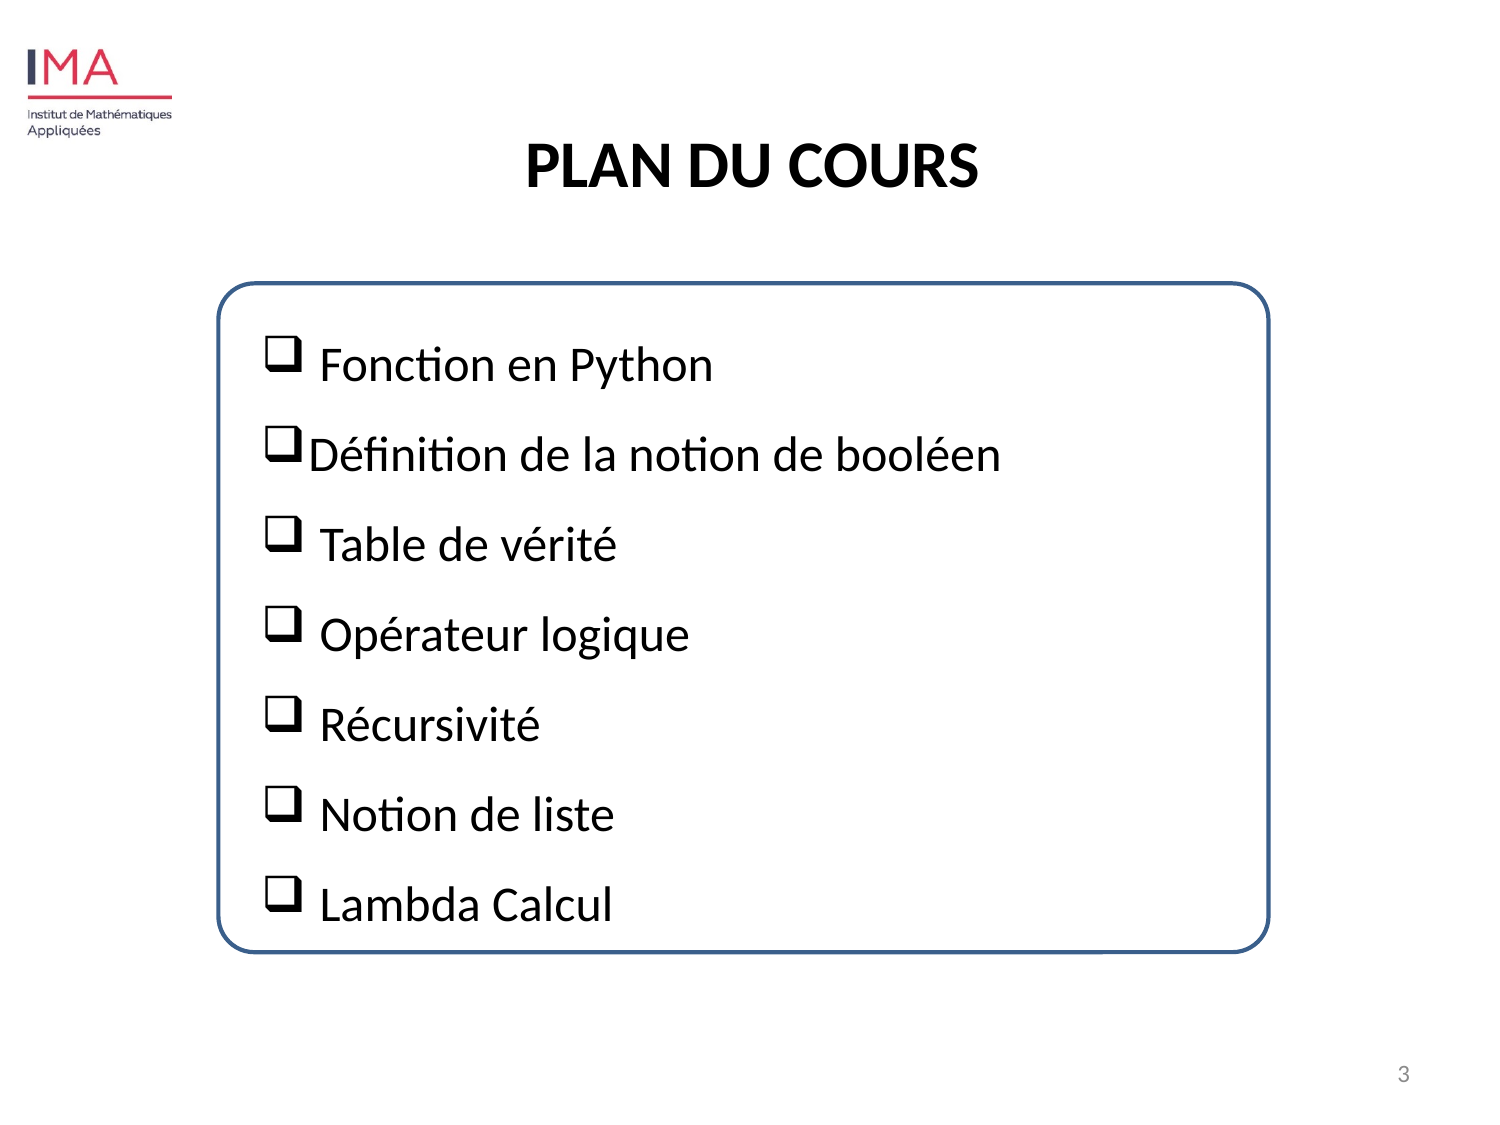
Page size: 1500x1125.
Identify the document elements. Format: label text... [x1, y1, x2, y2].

text_box [216, 281, 1271, 955]
slide_number 3 [1074, 1042, 1425, 1103]
picture [9, 15, 172, 149]
text_box PLAN DU COURS [510, 113, 996, 209]
text_box Fonction en Python Définition de la notion de booléen Table de vérité Opérateur logique Récursivité Notion de liste Lambda Calcul [246, 293, 1017, 939]
